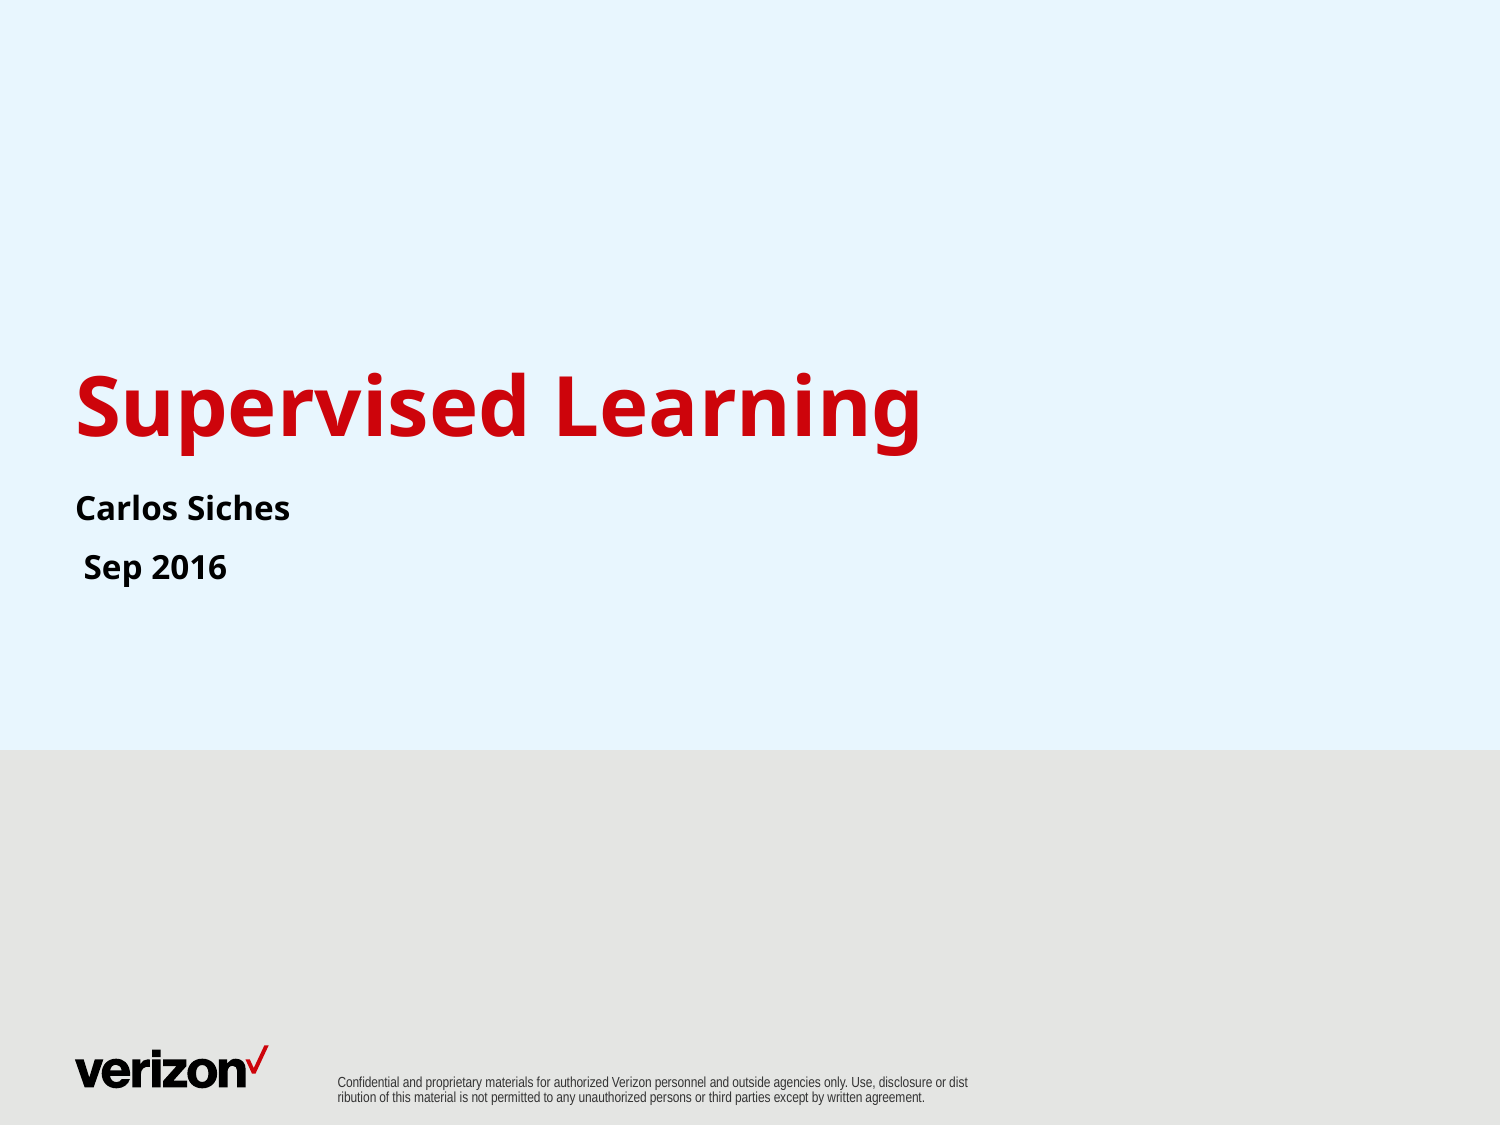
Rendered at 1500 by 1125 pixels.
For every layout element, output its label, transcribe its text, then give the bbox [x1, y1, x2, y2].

title Supervised Learning [75, 169, 1277, 455]
subtitle Carlos Siches Sep 2016 [75, 487, 750, 600]
footer Confidential and proprietary materials for authorized Verizon personnel and outside agencies only. Use, disclosure or distribution of this material is not permitted to any unauthorized persons or third parties except by written agreement. [337, 1053, 1001, 1091]
